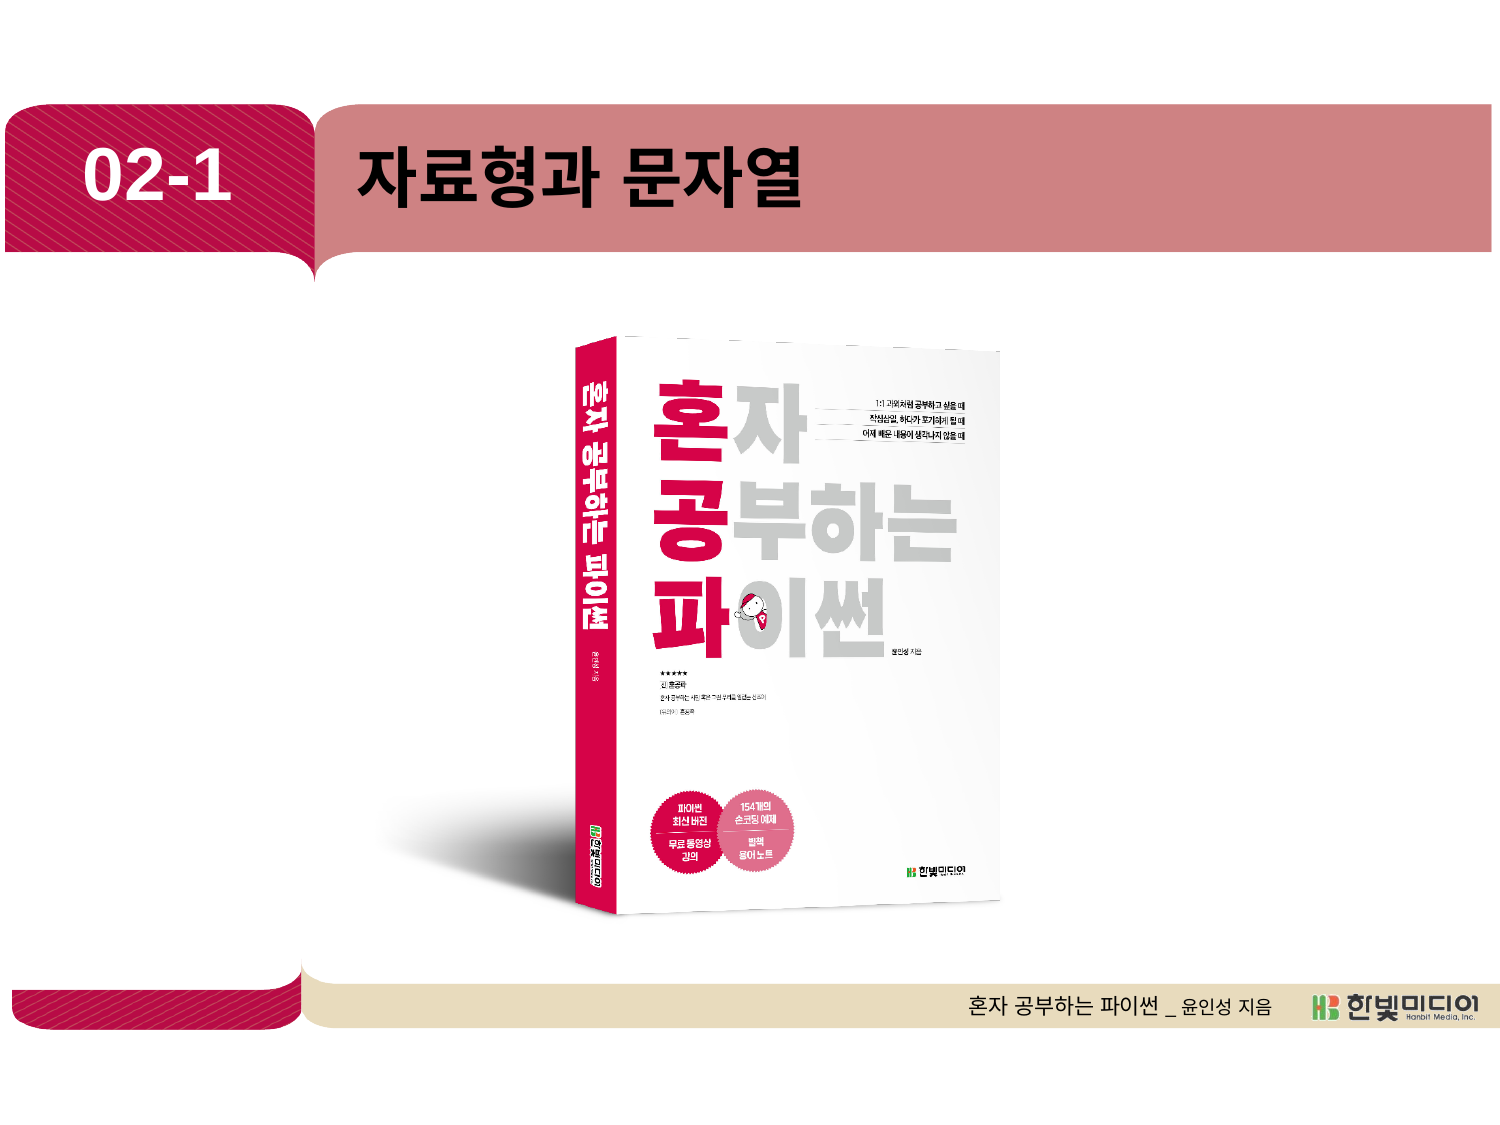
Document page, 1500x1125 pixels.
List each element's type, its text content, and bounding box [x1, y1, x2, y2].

picture [0, 81, 1500, 1043]
text_box 자료형과 문자열 [341, 128, 1446, 223]
